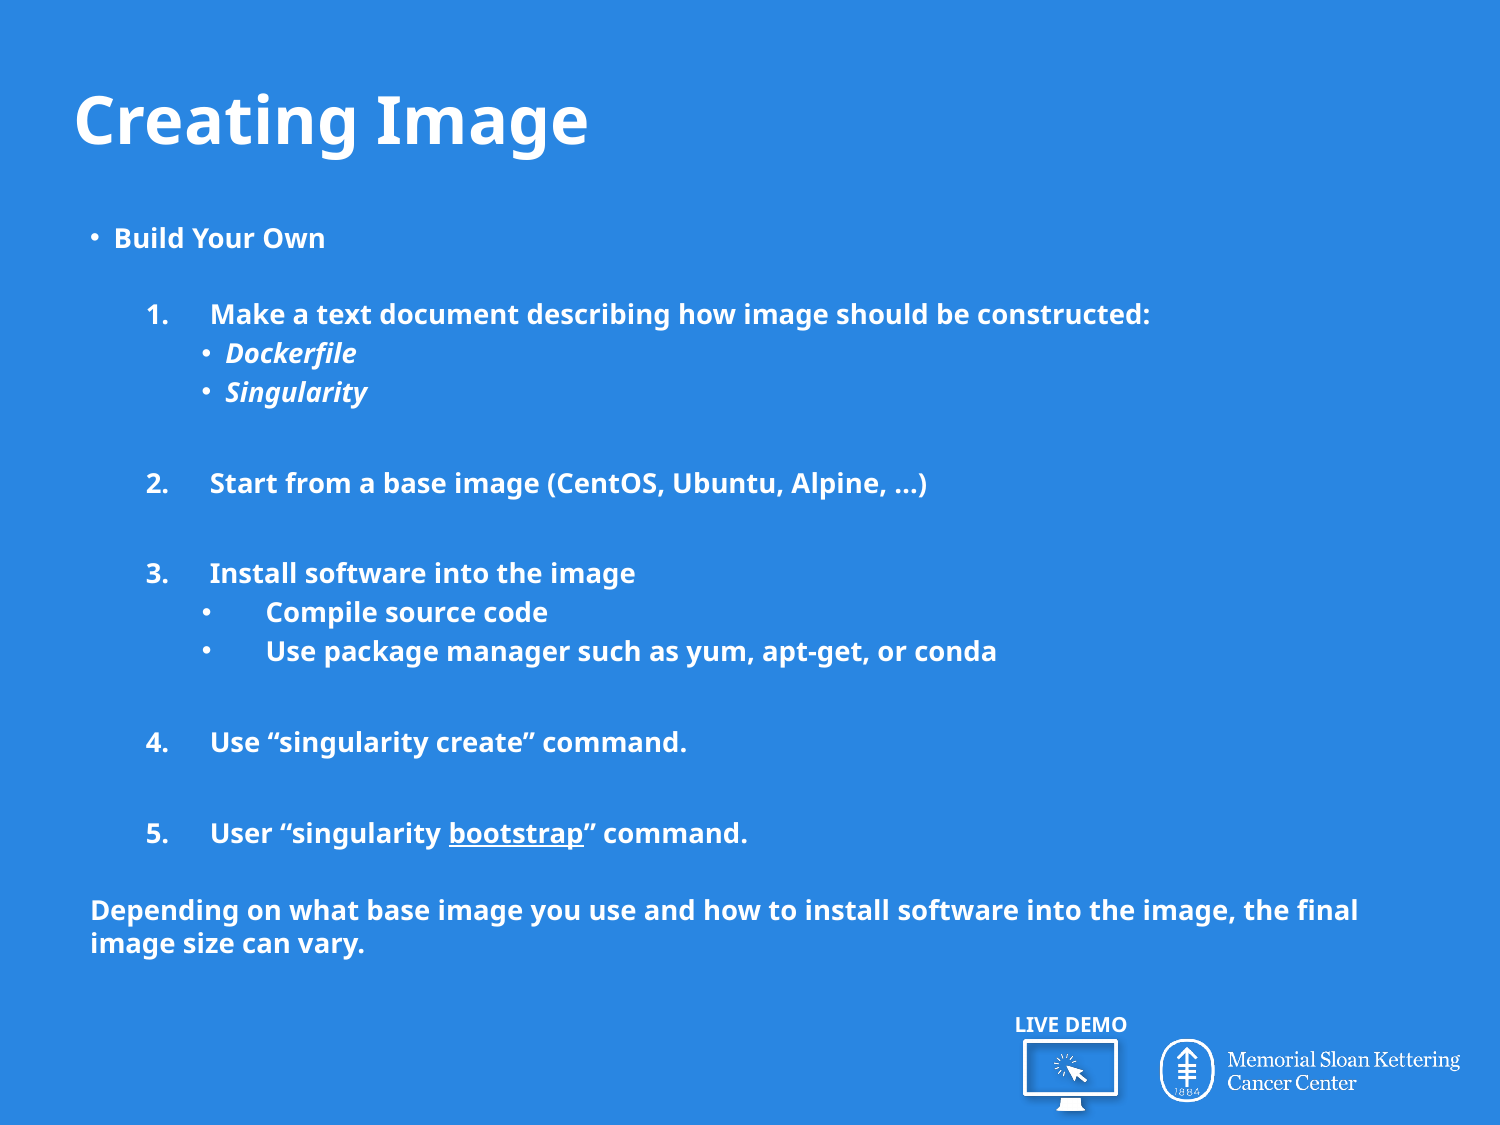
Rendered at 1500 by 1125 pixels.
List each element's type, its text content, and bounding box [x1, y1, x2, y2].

title Creating Image [58, 70, 1460, 173]
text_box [993, 1003, 1149, 1112]
list Build Your Own Make a text document describing how image should be constructed: Dockerfile Singularity Start from a base image (CentOS, Ubuntu, Alpine, …) Install software into the image Compile source code Use package manager such as yum, apt-get, or conda Use “singularity create” command. User “singularity bootstrap” command. Depending on what base image you use and how to install software into the image, the final image size can vary. [75, 213, 1424, 971]
